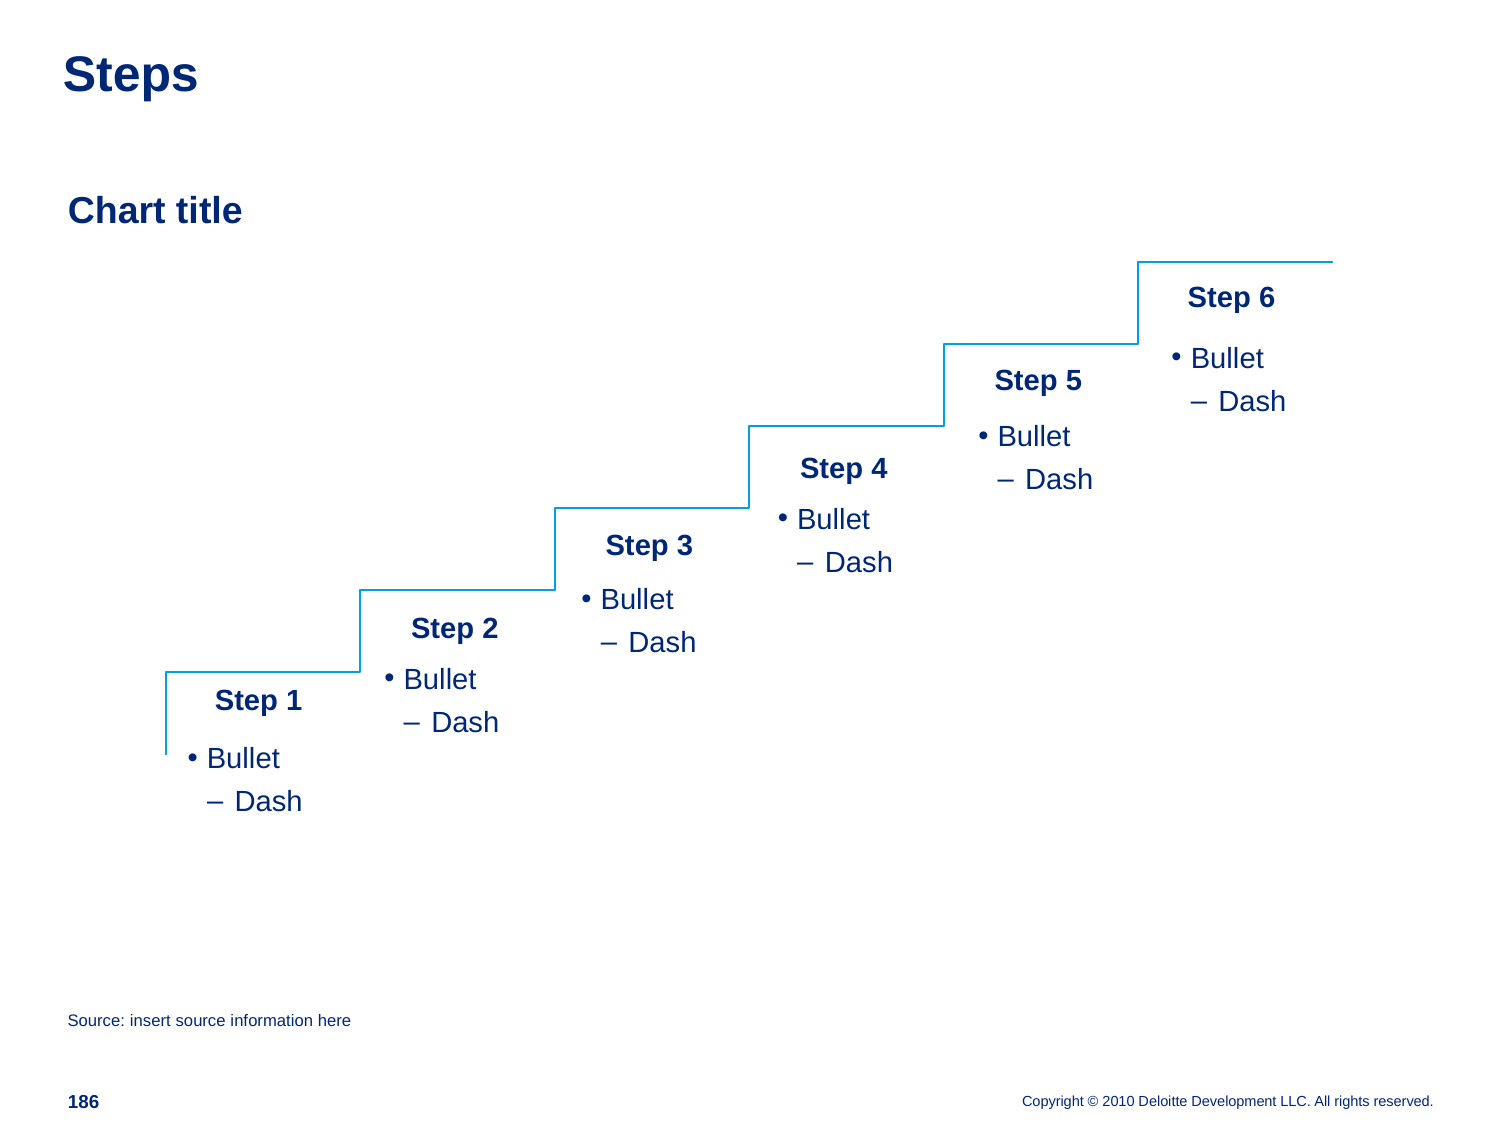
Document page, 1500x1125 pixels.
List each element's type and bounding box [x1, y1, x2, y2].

list [1171, 338, 1352, 418]
text_box [166, 262, 1333, 755]
title [63, 47, 1437, 145]
list [384, 660, 562, 739]
text_box [67, 185, 389, 231]
list [581, 500, 974, 660]
text_box [67, 1009, 723, 1031]
list [978, 417, 1155, 497]
list [187, 739, 358, 819]
